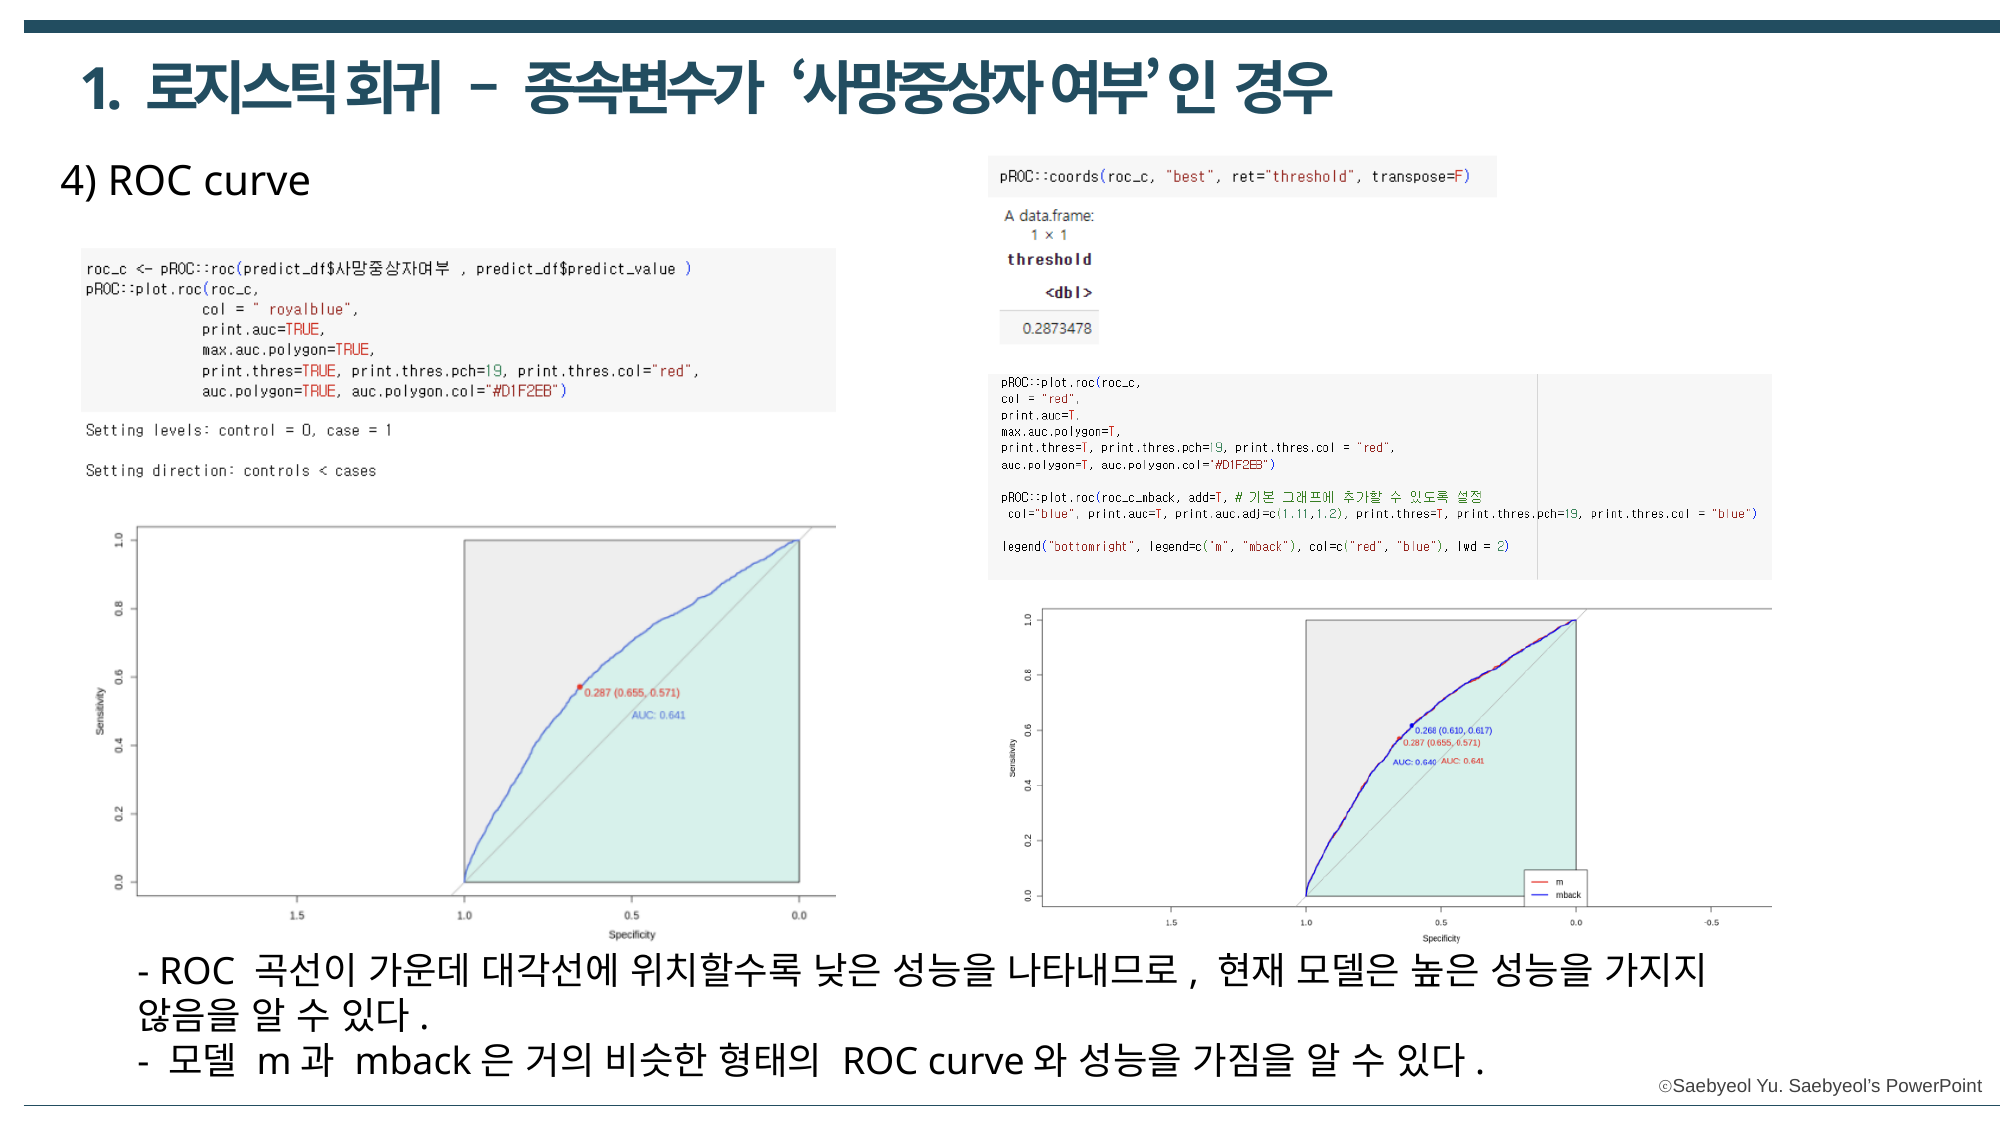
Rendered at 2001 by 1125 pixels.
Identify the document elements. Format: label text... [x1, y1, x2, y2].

picture [988, 144, 1498, 361]
picture [81, 247, 836, 945]
text_box - ROC 곡선이 가운데 대각선에 위치할수록 낮은 성능을 나타내므로, 현재 모델은 높은 성능을 가지지 않음을 알 수 있다. - 모델 m과 mback은 거의 비슷한 형태의 ROC curve와 성능을 가짐을 알 수 있다. [122, 940, 1787, 1090]
picture [988, 374, 1772, 945]
text_box 4) ROC curve [45, 146, 939, 212]
text_box 1. 로지스틱 회귀 – 종속변수가 ‘사망중상자 여부’ 인 경우 [64, 43, 1350, 129]
